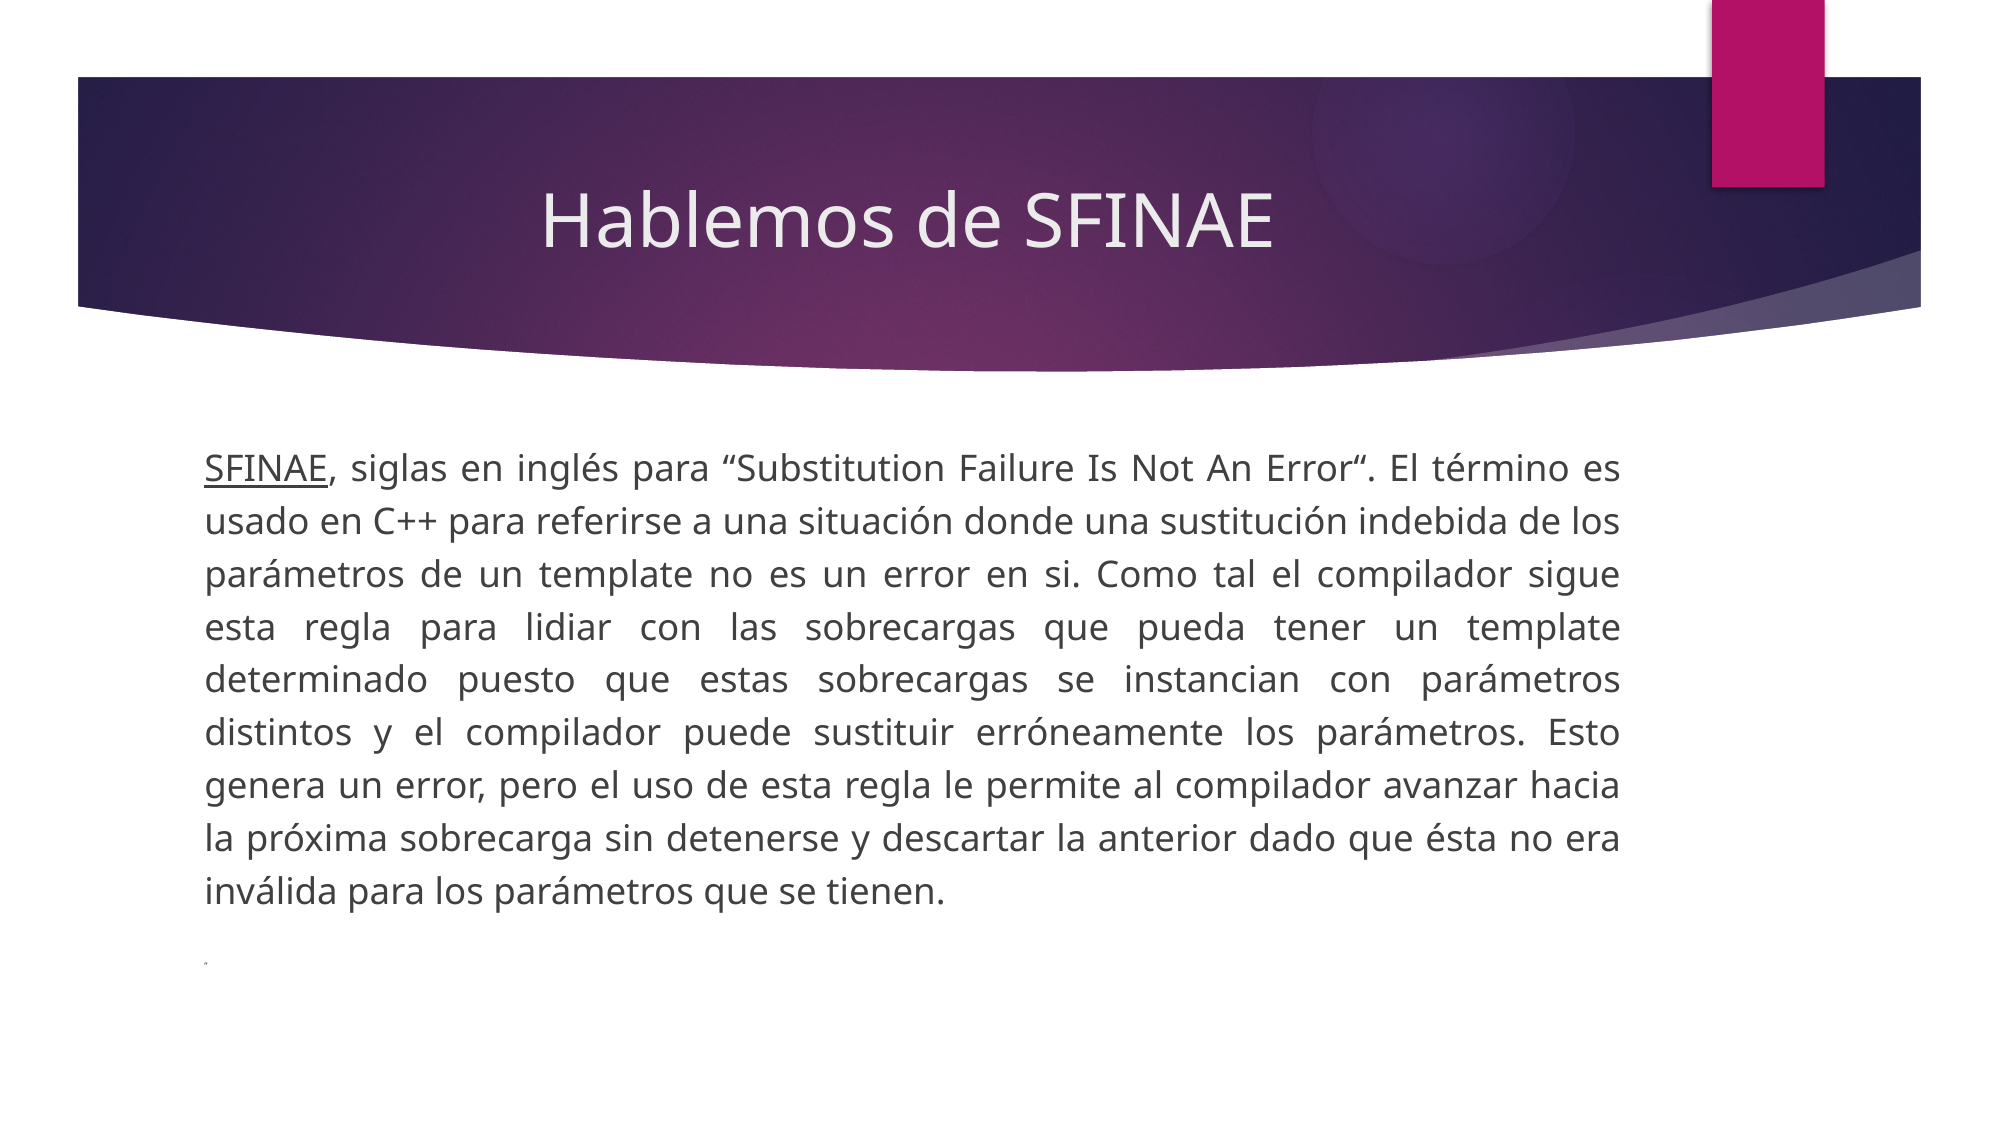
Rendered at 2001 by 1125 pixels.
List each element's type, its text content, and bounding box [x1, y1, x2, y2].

title Hablemos de SFINAE [189, 159, 1627, 276]
list SFINAE, siglas en inglés para “Substitution Failure Is Not An Error“. El término es usado en C++ para referirse a una situación donde una sustitución indebida de los parámetros de un template no es un error en si. Como tal el compilador sigue esta regla para lidiar con las sobrecargas que pueda tener un template determinado puesto que estas sobrecargas se instancian con parámetros distintos y el compilador puede sustituir erróneamente los parámetros. Esto genera un error, pero el uso de esta regla le permite al compilador avanzar hacia la próxima sobrecarga sin detenerse y descartar la anterior dado que ésta no era inválida para los parámetros que se tienen. ” [189, 428, 1638, 988]
